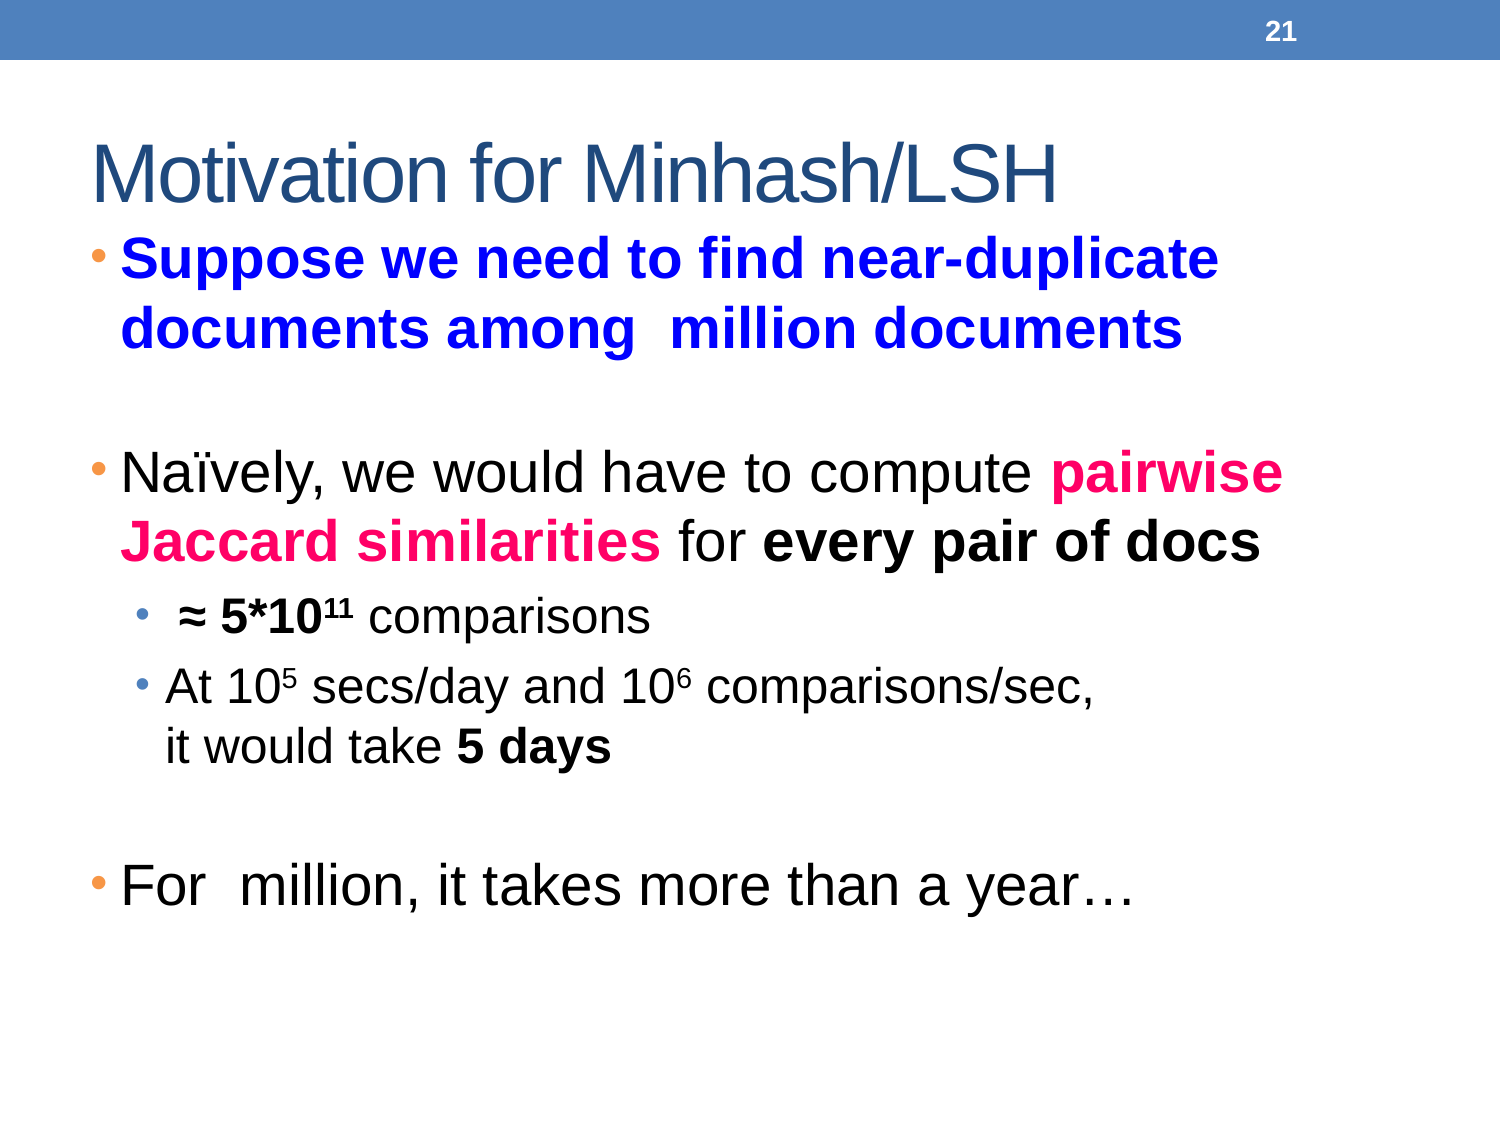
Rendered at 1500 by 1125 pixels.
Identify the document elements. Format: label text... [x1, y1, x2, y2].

title Motivation for Minhash/LSH [75, 87, 1425, 250]
slide_number 21 [1250, 3, 1425, 57]
